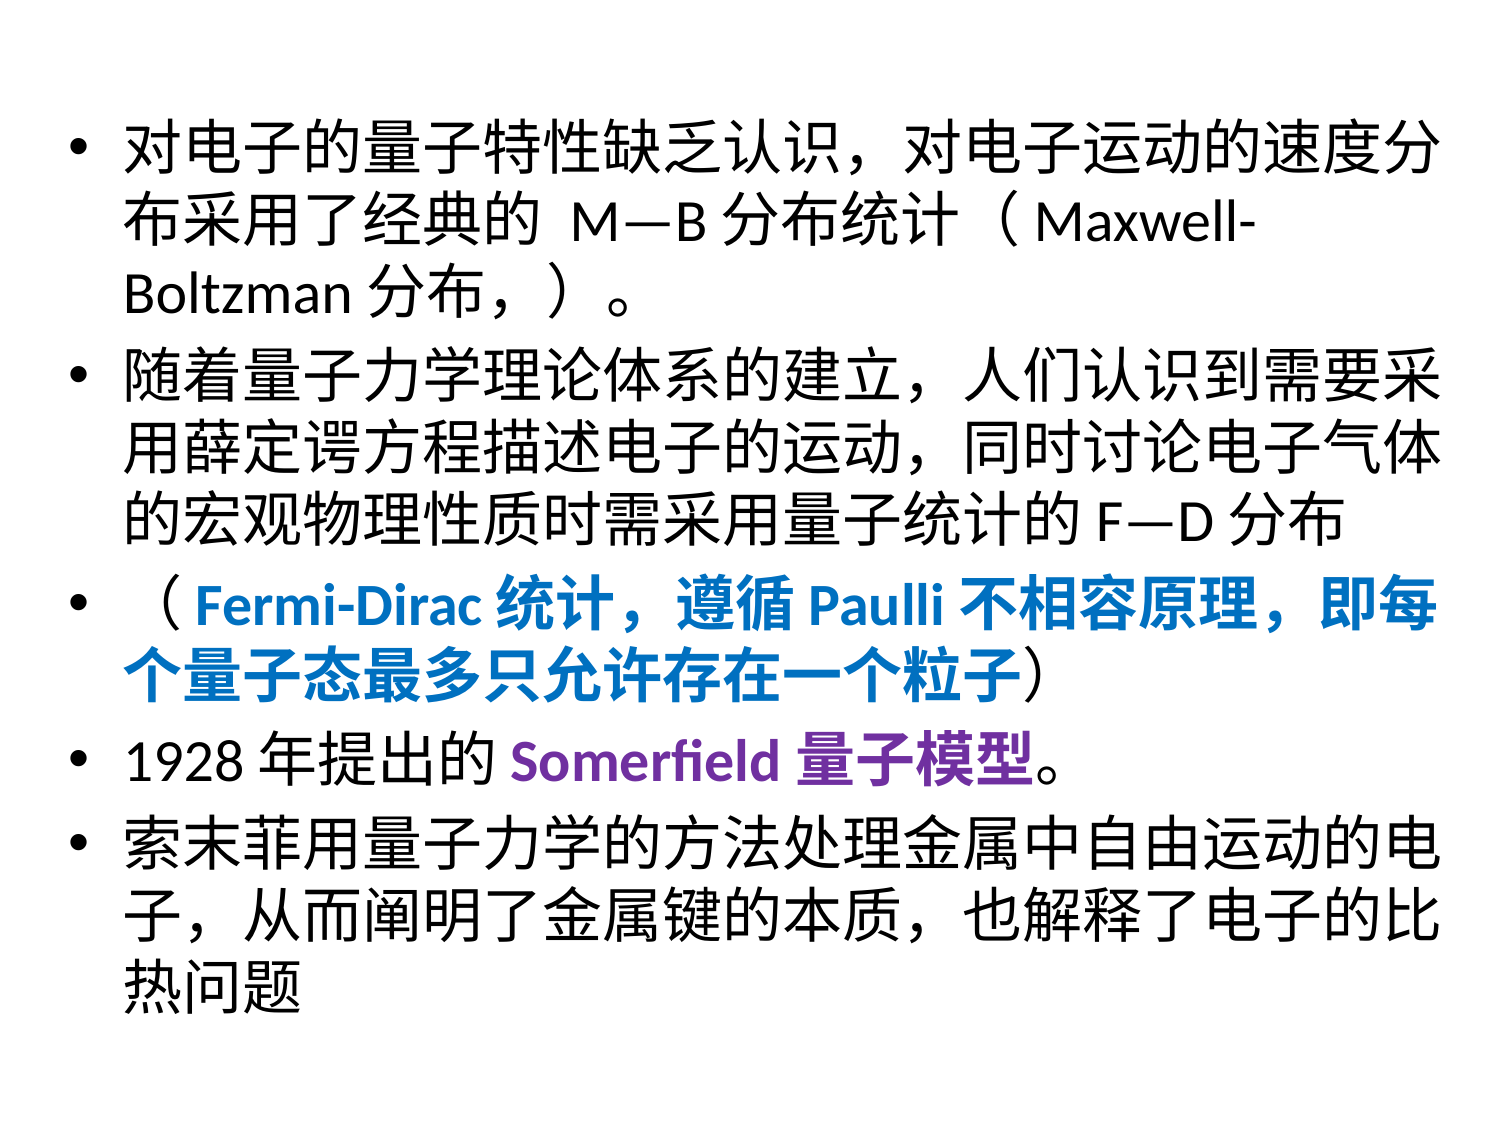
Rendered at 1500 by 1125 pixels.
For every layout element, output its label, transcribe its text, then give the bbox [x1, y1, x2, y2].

list 对电子的量子特性缺乏认识，对电子运动的速度分布采用了经典的 M—B分布统计（Maxwell-Boltzman分布，）。 随着量子力学理论体系的建立，人们认识到需要采用薛定谔方程描述电子的运动，同时讨论电子气体的宏观物理性质时需采用量子统计的F—D分布 （Fermi-Dirac统计，遵循Paulli不相容原理，即每个量子态最多只允许存在一个粒子） 1928年提出的Somerfield量子模型。 索末菲用量子力学的方法处理金属中自由运动的电子，从而阐明了金属键的本质，也解释了电子的比热问题 [53, 101, 1459, 1071]
